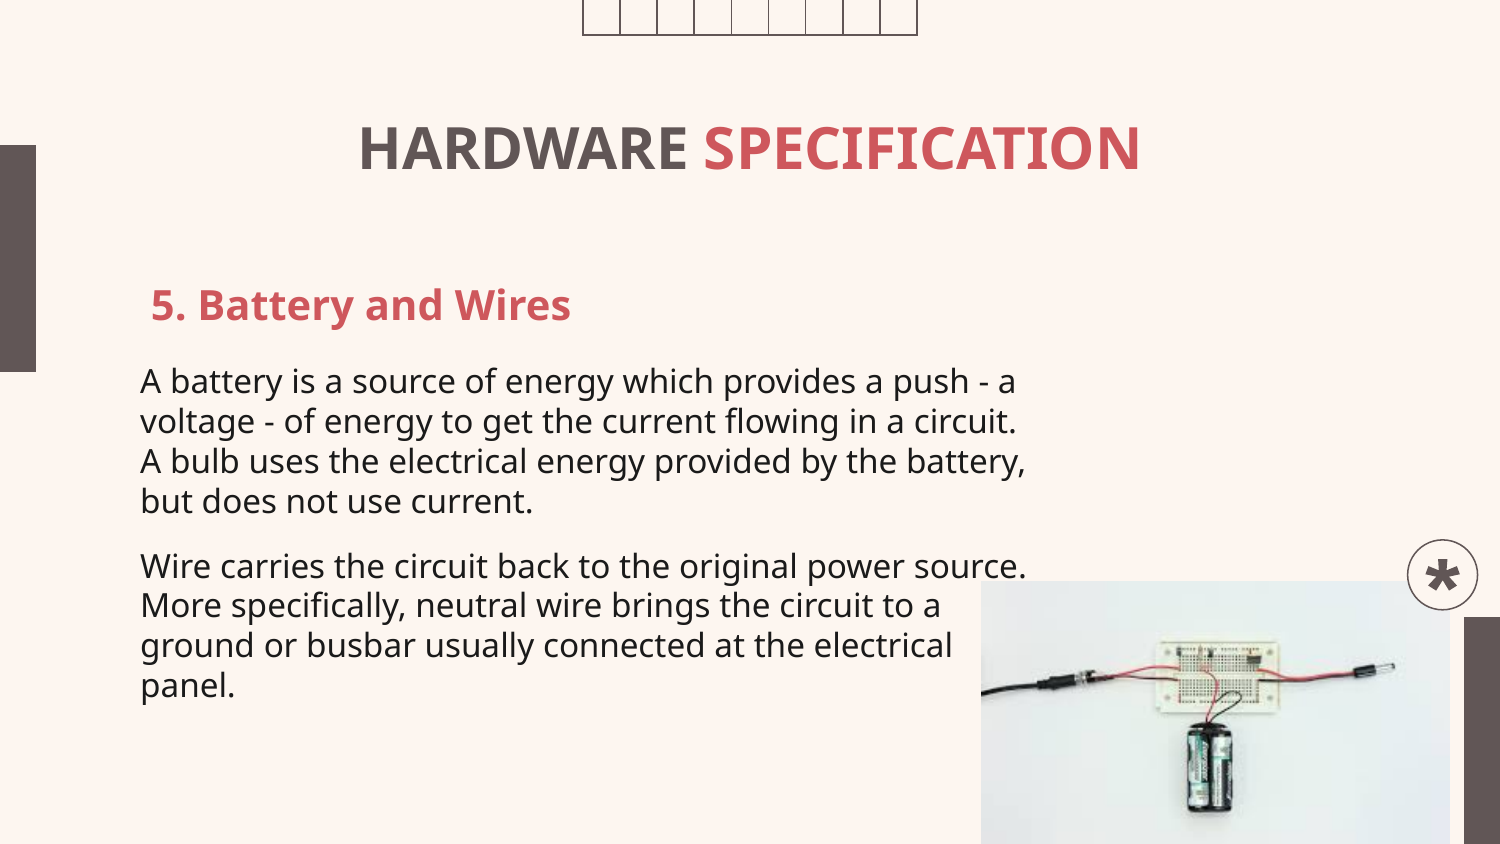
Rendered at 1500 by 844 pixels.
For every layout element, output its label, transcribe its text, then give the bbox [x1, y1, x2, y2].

subtitle A battery is a source of energy which provides a push - a voltage - of energy to get the current flowing in a circuit. A bulb uses the electrical energy provided by the battery, but does not use current. Wire carries the circuit back to the original power source. More specifically, neutral wire brings the circuit to a ground or busbar usually connected at the electrical panel. [125, 421, 1050, 708]
title HARDWARE SPECIFICATION [117, 88, 1383, 204]
subtitle 5. Battery and Wires [125, 267, 591, 341]
text_box [1425, 559, 1460, 587]
text_box [1407, 539, 1478, 608]
picture [980, 581, 1450, 844]
